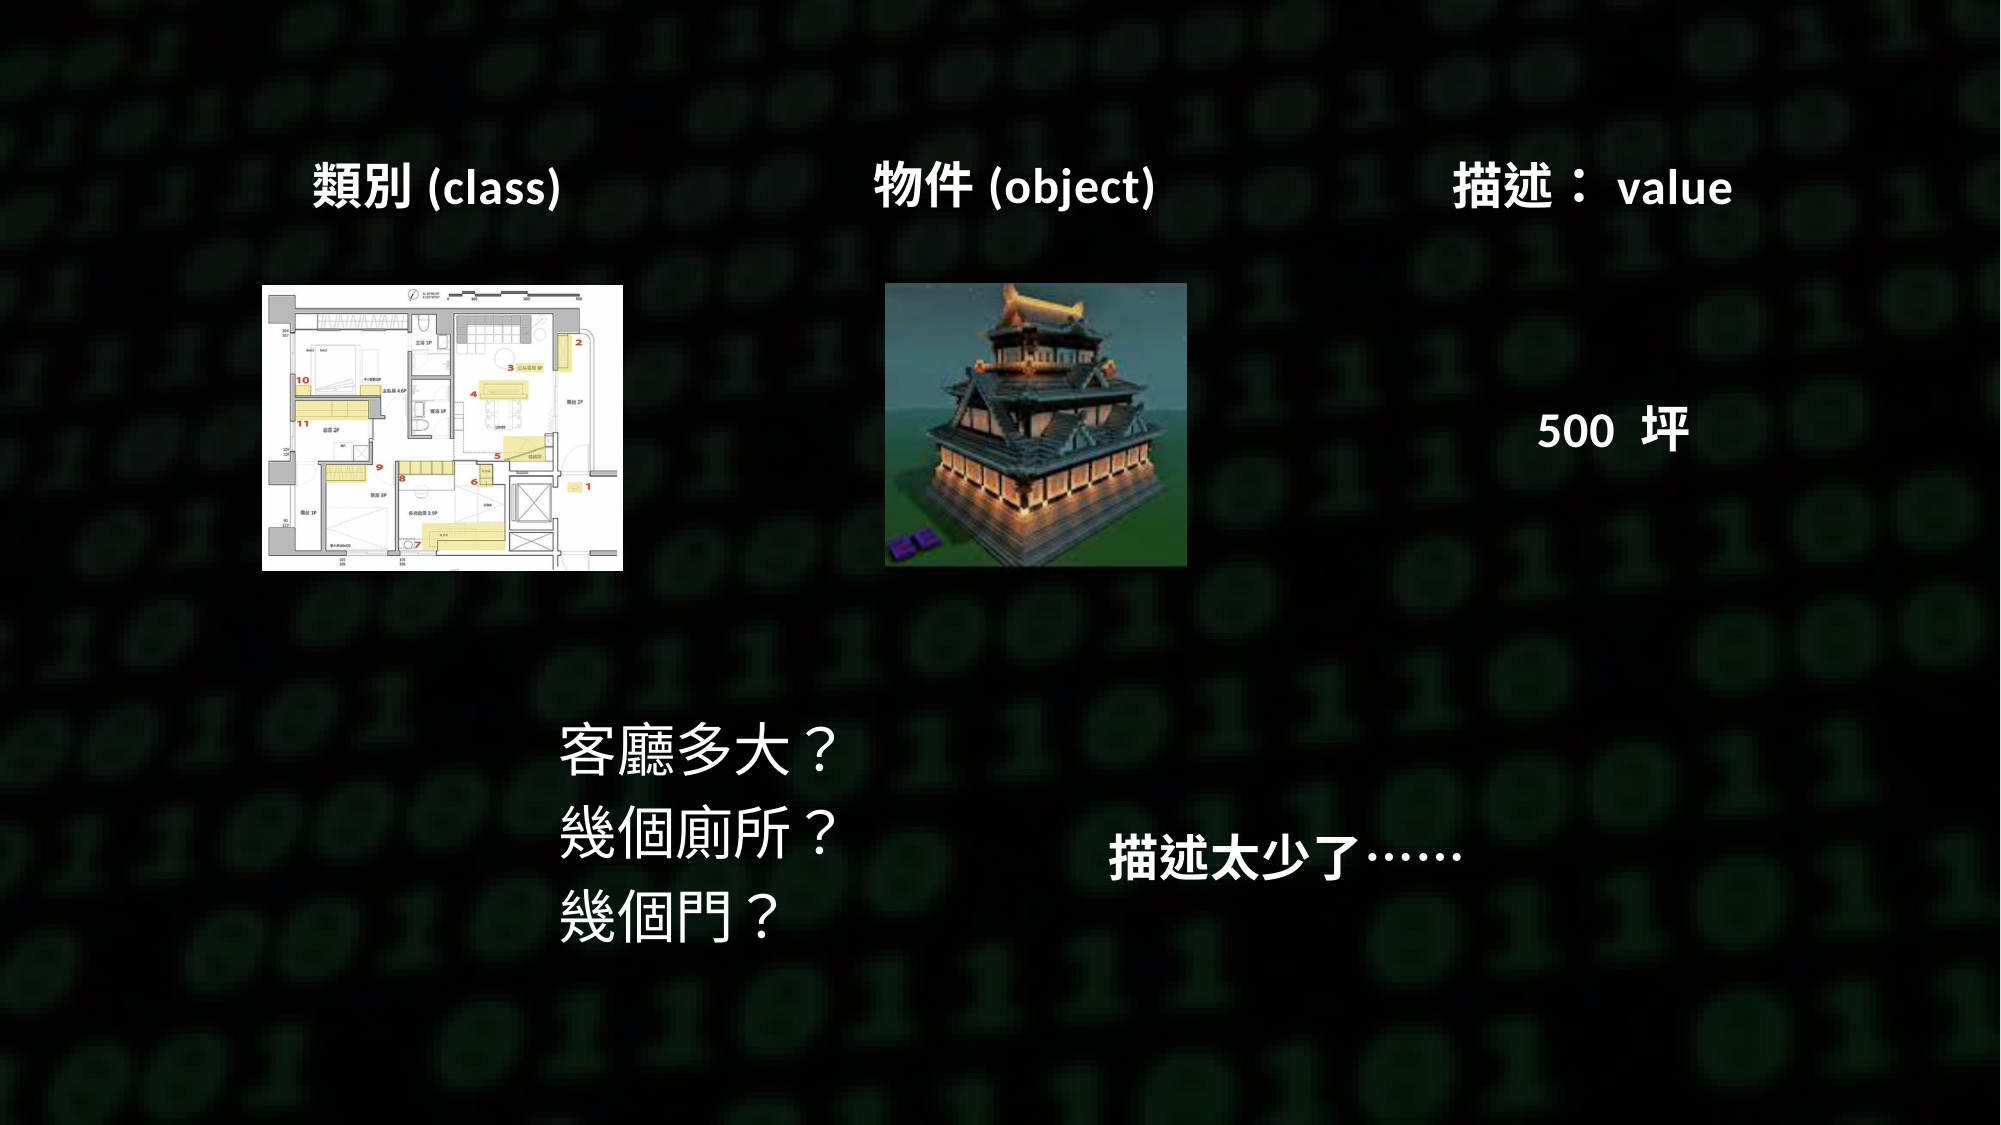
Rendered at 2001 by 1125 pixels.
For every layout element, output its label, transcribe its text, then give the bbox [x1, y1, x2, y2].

text_box 500 坪 [1254, 389, 1972, 465]
text_box 描述太少了…… [928, 819, 1646, 895]
text_box 物件(object) [656, 145, 1374, 221]
picture [0, 0, 2001, 1125]
text_box 客廳多大？ 幾個廁所？ 幾個門？ [543, 713, 929, 1001]
text_box 描述：value [1234, 146, 1952, 222]
text_box 類別(class) [78, 146, 796, 222]
